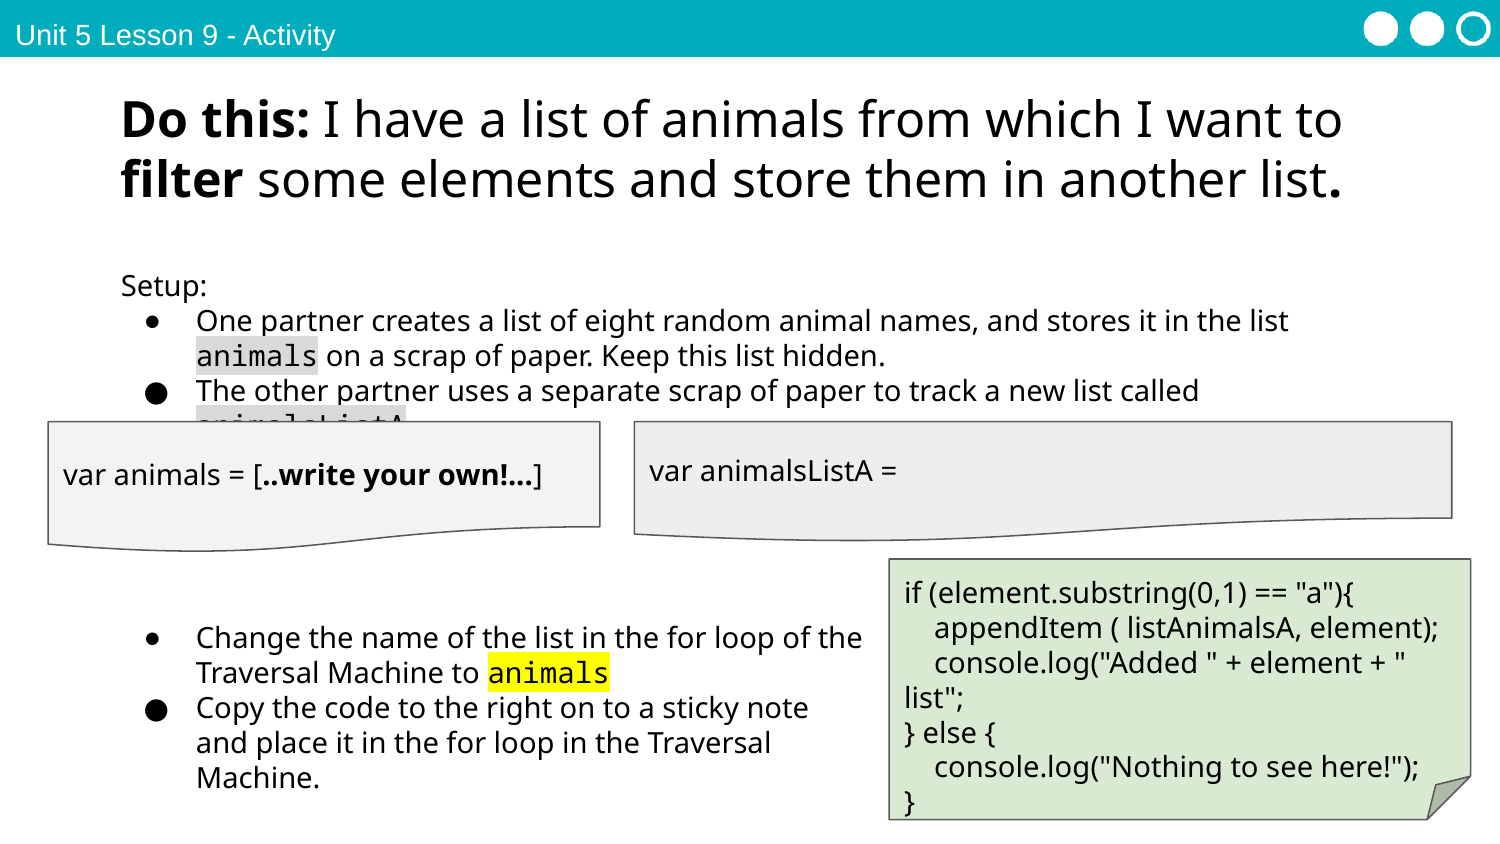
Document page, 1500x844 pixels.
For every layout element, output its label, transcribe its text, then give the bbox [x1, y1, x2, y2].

text_box if (element.substring(0,1) == "a"){ appendItem ( listAnimalsA, element); console.log("Added " + element + " list"; } else { console.log("Nothing to see here!"); } [889, 559, 1471, 820]
text_box var animals = [..write your own!...] [48, 421, 600, 552]
text_box var animalsListA = [634, 421, 1452, 541]
text_box Do this: I have a list of animals from which I want to filter some elements and store them in another list. Setup: One partner creates a list of eight random animal names, and stores it in the list animals on a scrap of paper. Keep this list hidden. The other partner uses a separate scrap of paper to track a new list called animalsListA. [105, 72, 1368, 416]
text_box Change the name of the list in the for loop of the Traversal Machine to animals Copy the code to the right on to a sticky note and place it in the for loop in the Traversal Machine. [105, 604, 883, 827]
text_box Unit 5 Lesson 9 - Activity [0, 0, 750, 58]
picture [0, 0, 1500, 844]
